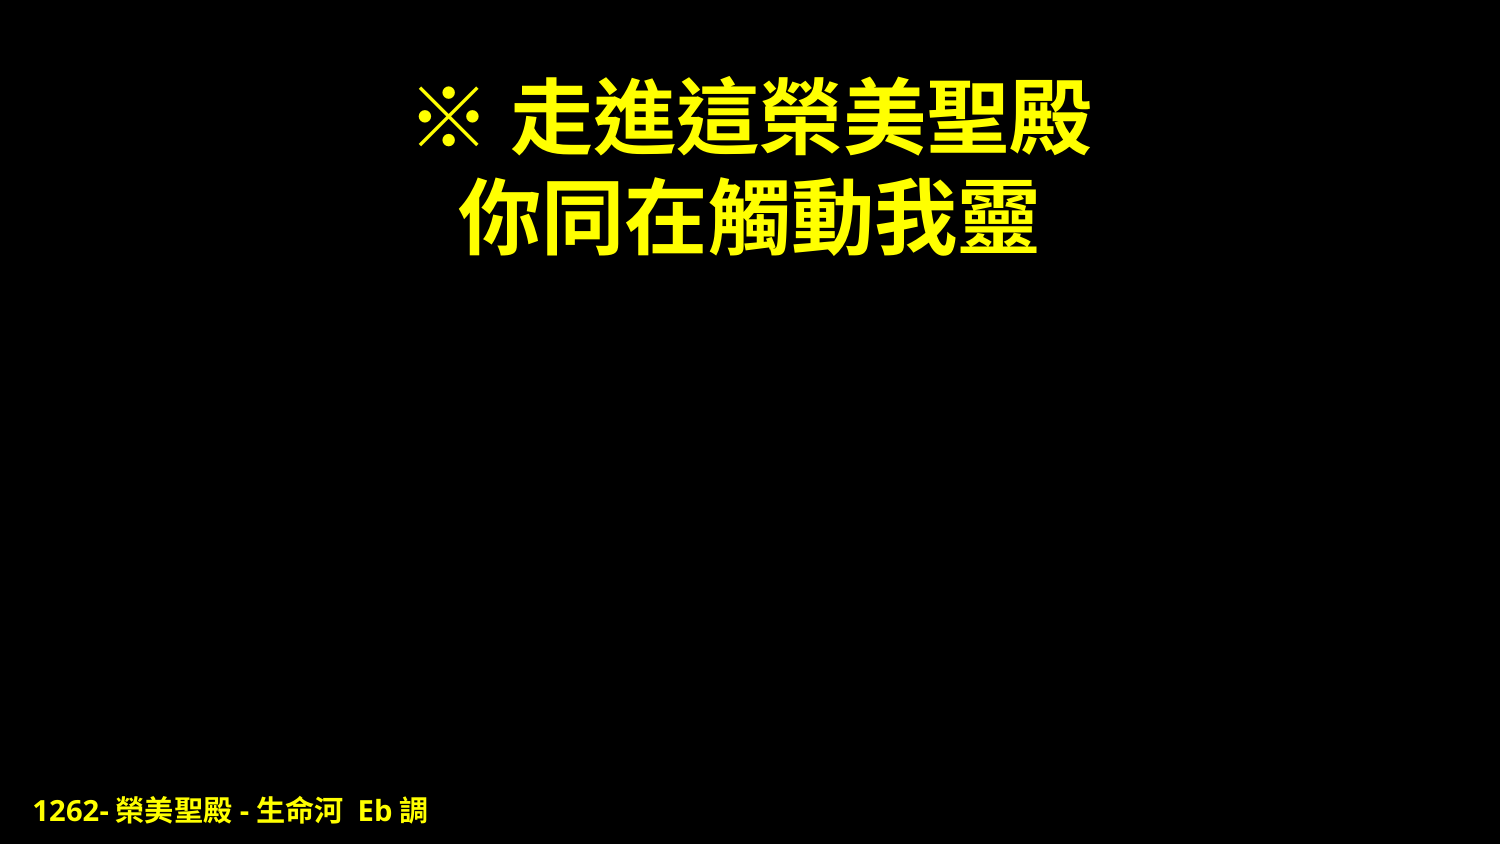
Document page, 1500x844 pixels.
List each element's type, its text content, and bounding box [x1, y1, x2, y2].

title ※走進這榮美聖殿 你同在觸動我靈 [0, 0, 1500, 331]
text_box 1262-榮美聖殿-生命河 Eb調 [17, 784, 774, 835]
